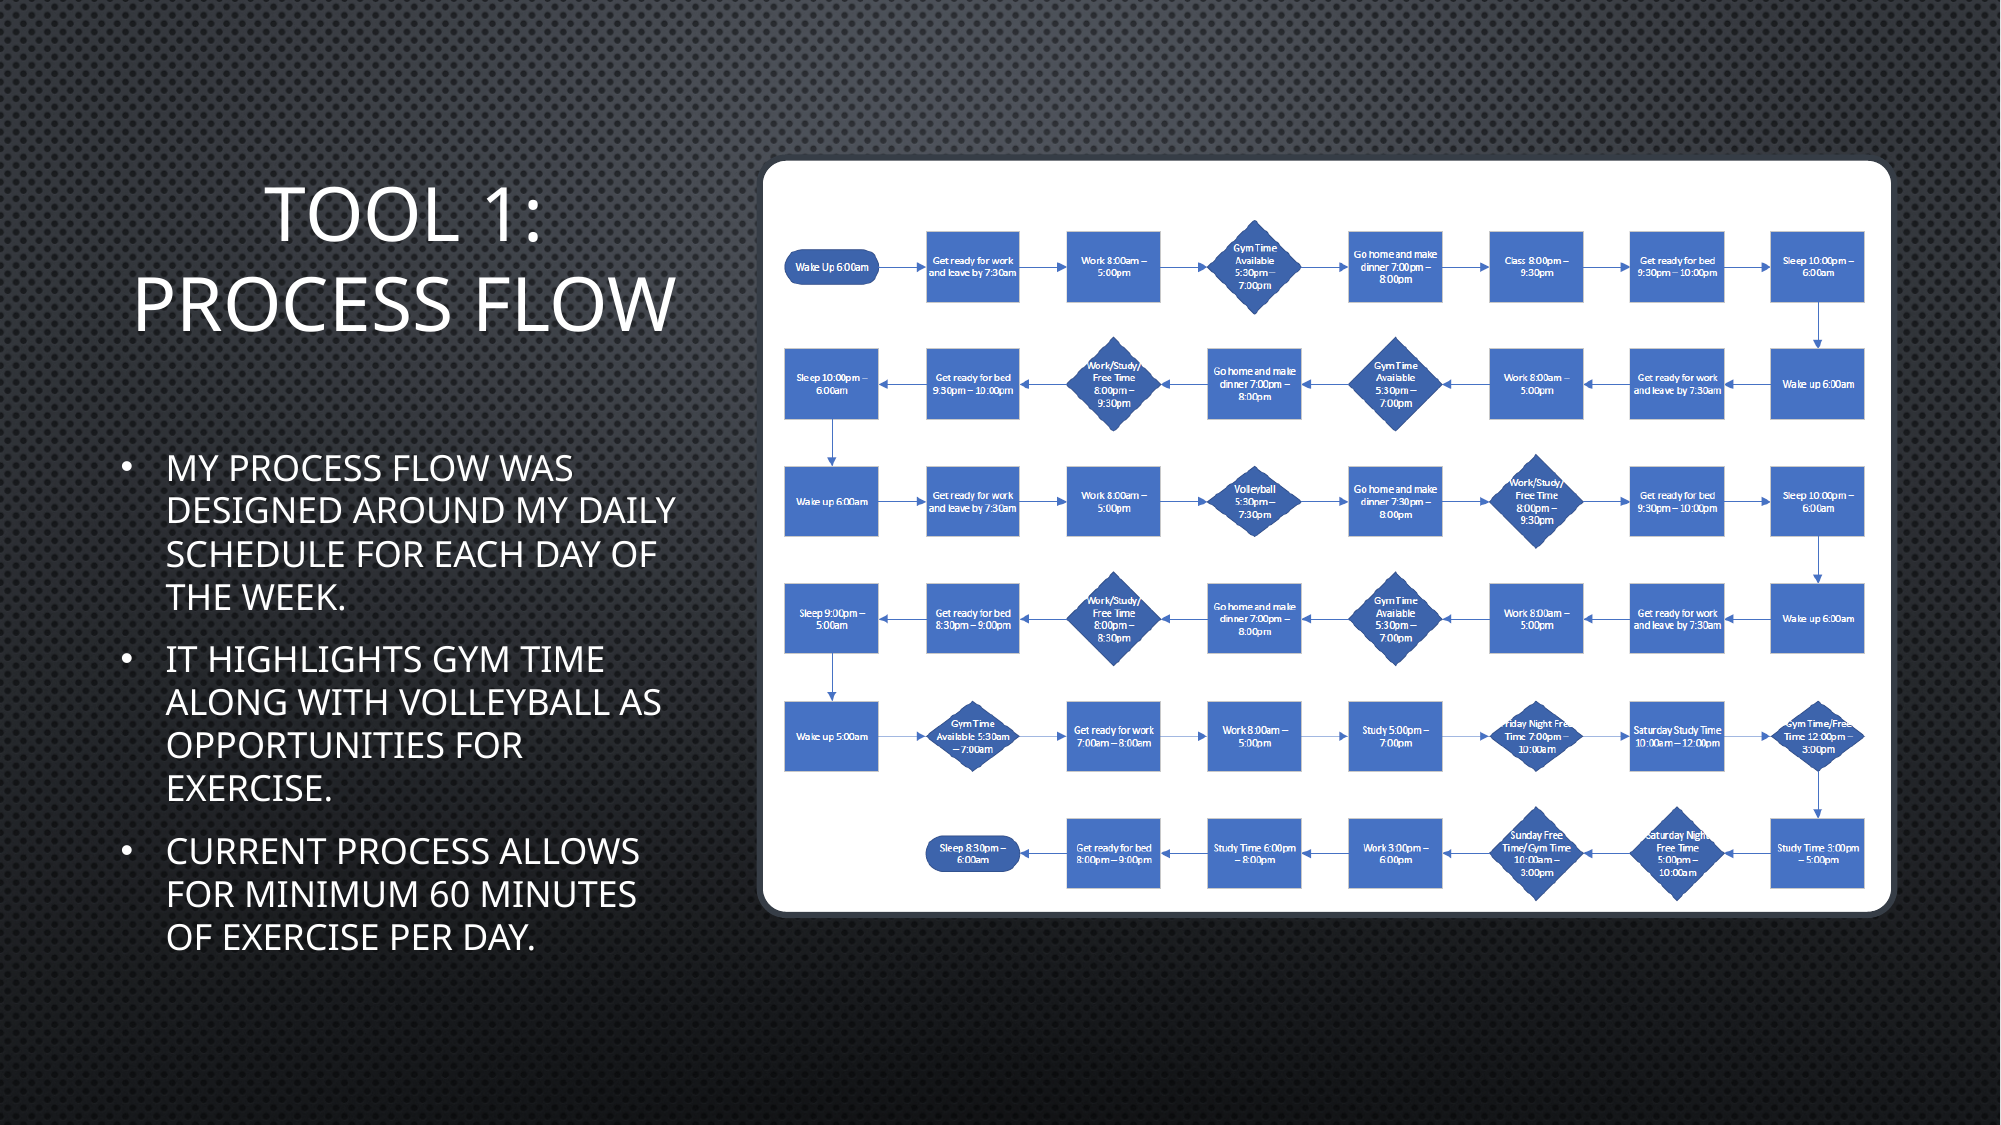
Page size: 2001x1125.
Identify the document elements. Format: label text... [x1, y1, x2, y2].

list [759, 157, 1895, 916]
list My process flow was designed around my daily schedule for each day of the week. It highlights gym time along with volleyball as opportunities for exercise. Current process allows for minimum 60 minutes of exercise per day. [105, 437, 704, 966]
title Tool 1: Process Flow [105, 99, 704, 413]
